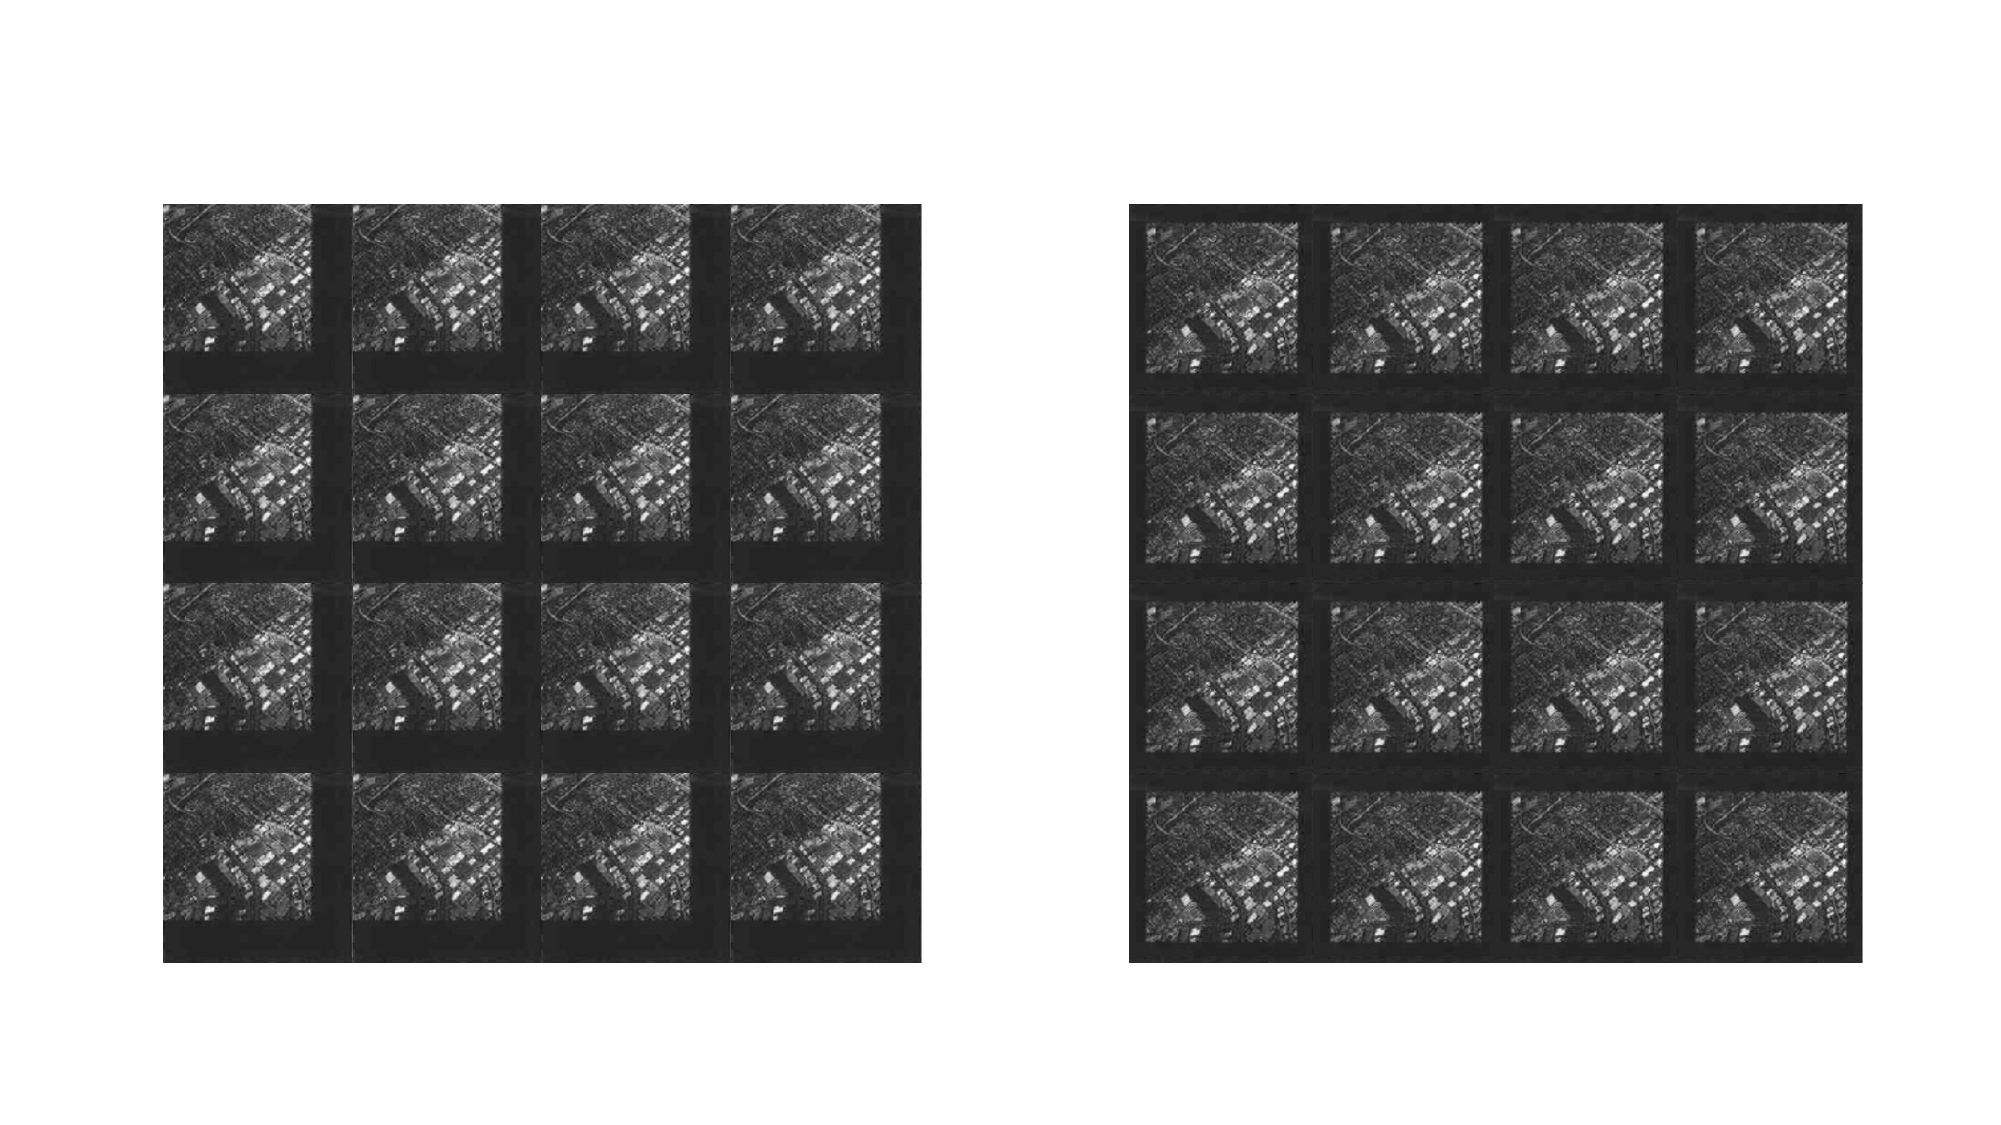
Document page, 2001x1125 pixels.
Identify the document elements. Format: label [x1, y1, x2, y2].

picture [1127, 204, 1863, 963]
picture [162, 204, 922, 963]
